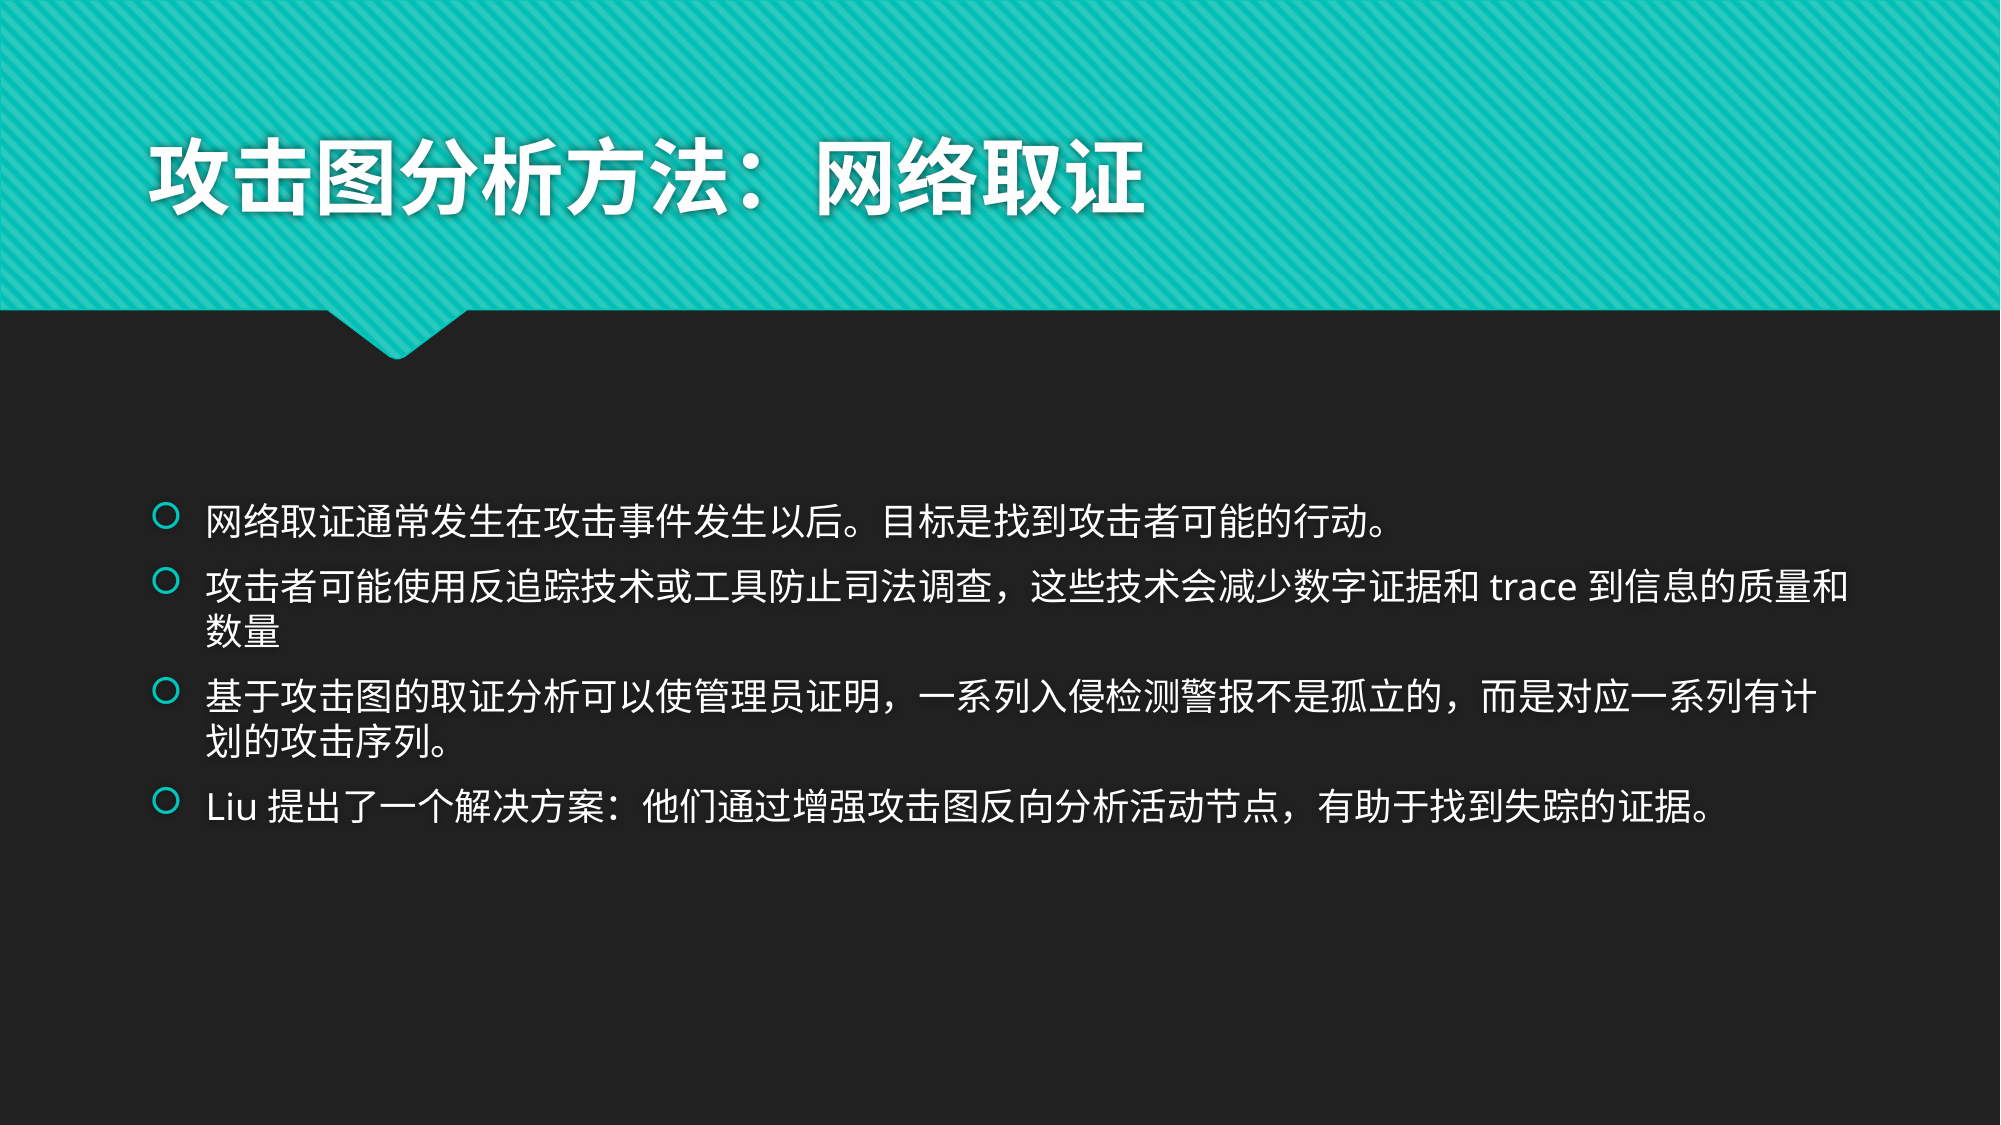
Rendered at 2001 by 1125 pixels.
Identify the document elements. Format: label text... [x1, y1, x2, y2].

title 攻击图分析方法：网络取证 [132, 73, 1868, 233]
list 网络取证通常发生在攻击事件发生以后。目标是找到攻击者可能的行动。 攻击者可能使用反追踪技术或工具防止司法调查，这些技术会减少数字证据和trace到信息的质量和数量 基于攻击图的取证分析可以使管理员证明，一系列入侵检测警报不是孤立的，而是对应一系列有计划的攻击序列。 Liu提出了一个解决方案：他们通过增强攻击图反向分析活动节点，有助于找到失踪的证据。 [134, 364, 1866, 962]
